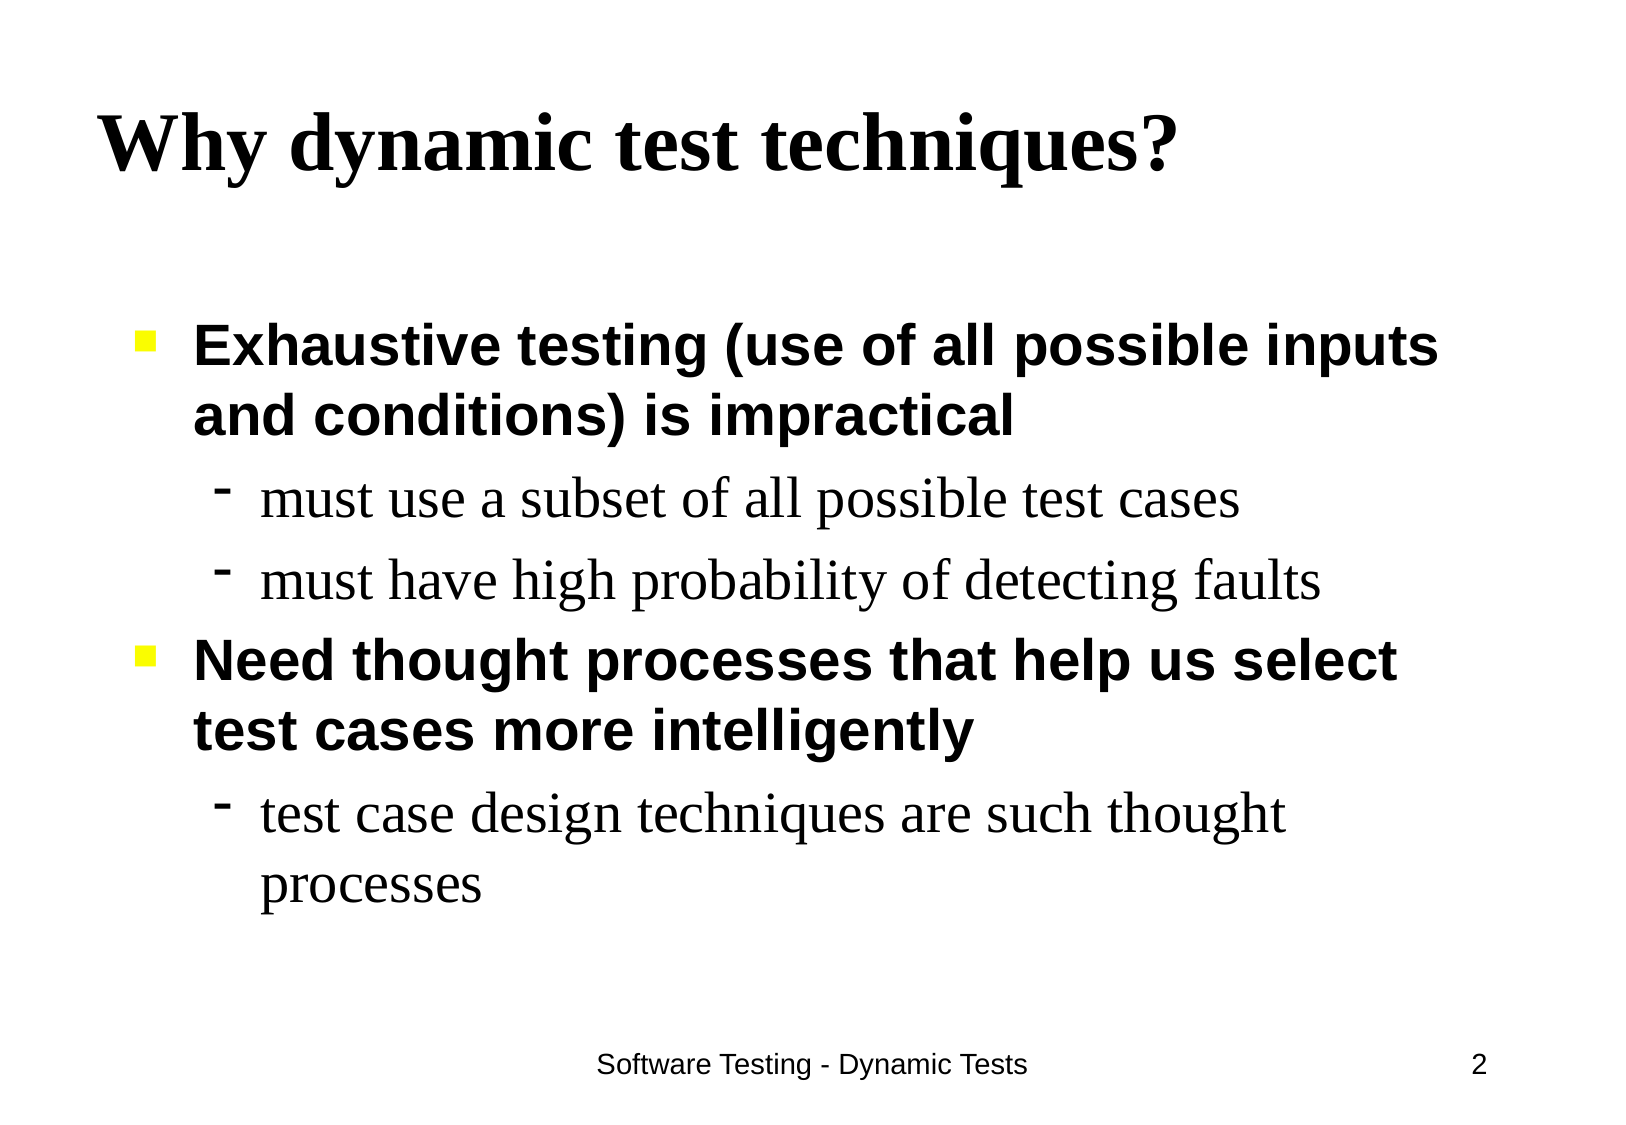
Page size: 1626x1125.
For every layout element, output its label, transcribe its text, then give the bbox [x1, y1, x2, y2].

list Exhaustive testing (use of all possible inputs and conditions) is impractical must use a subset of all possible test cases must have high probability of detecting faults Need thought processes that help us select test cases more intelligently test case design techniques are such thought processes [121, 299, 1504, 1000]
title Why dynamic test techniques? [81, 87, 1463, 188]
slide_number 2 [1164, 1025, 1504, 1100]
footer Software Testing - Dynamic Tests [555, 1025, 1070, 1100]
